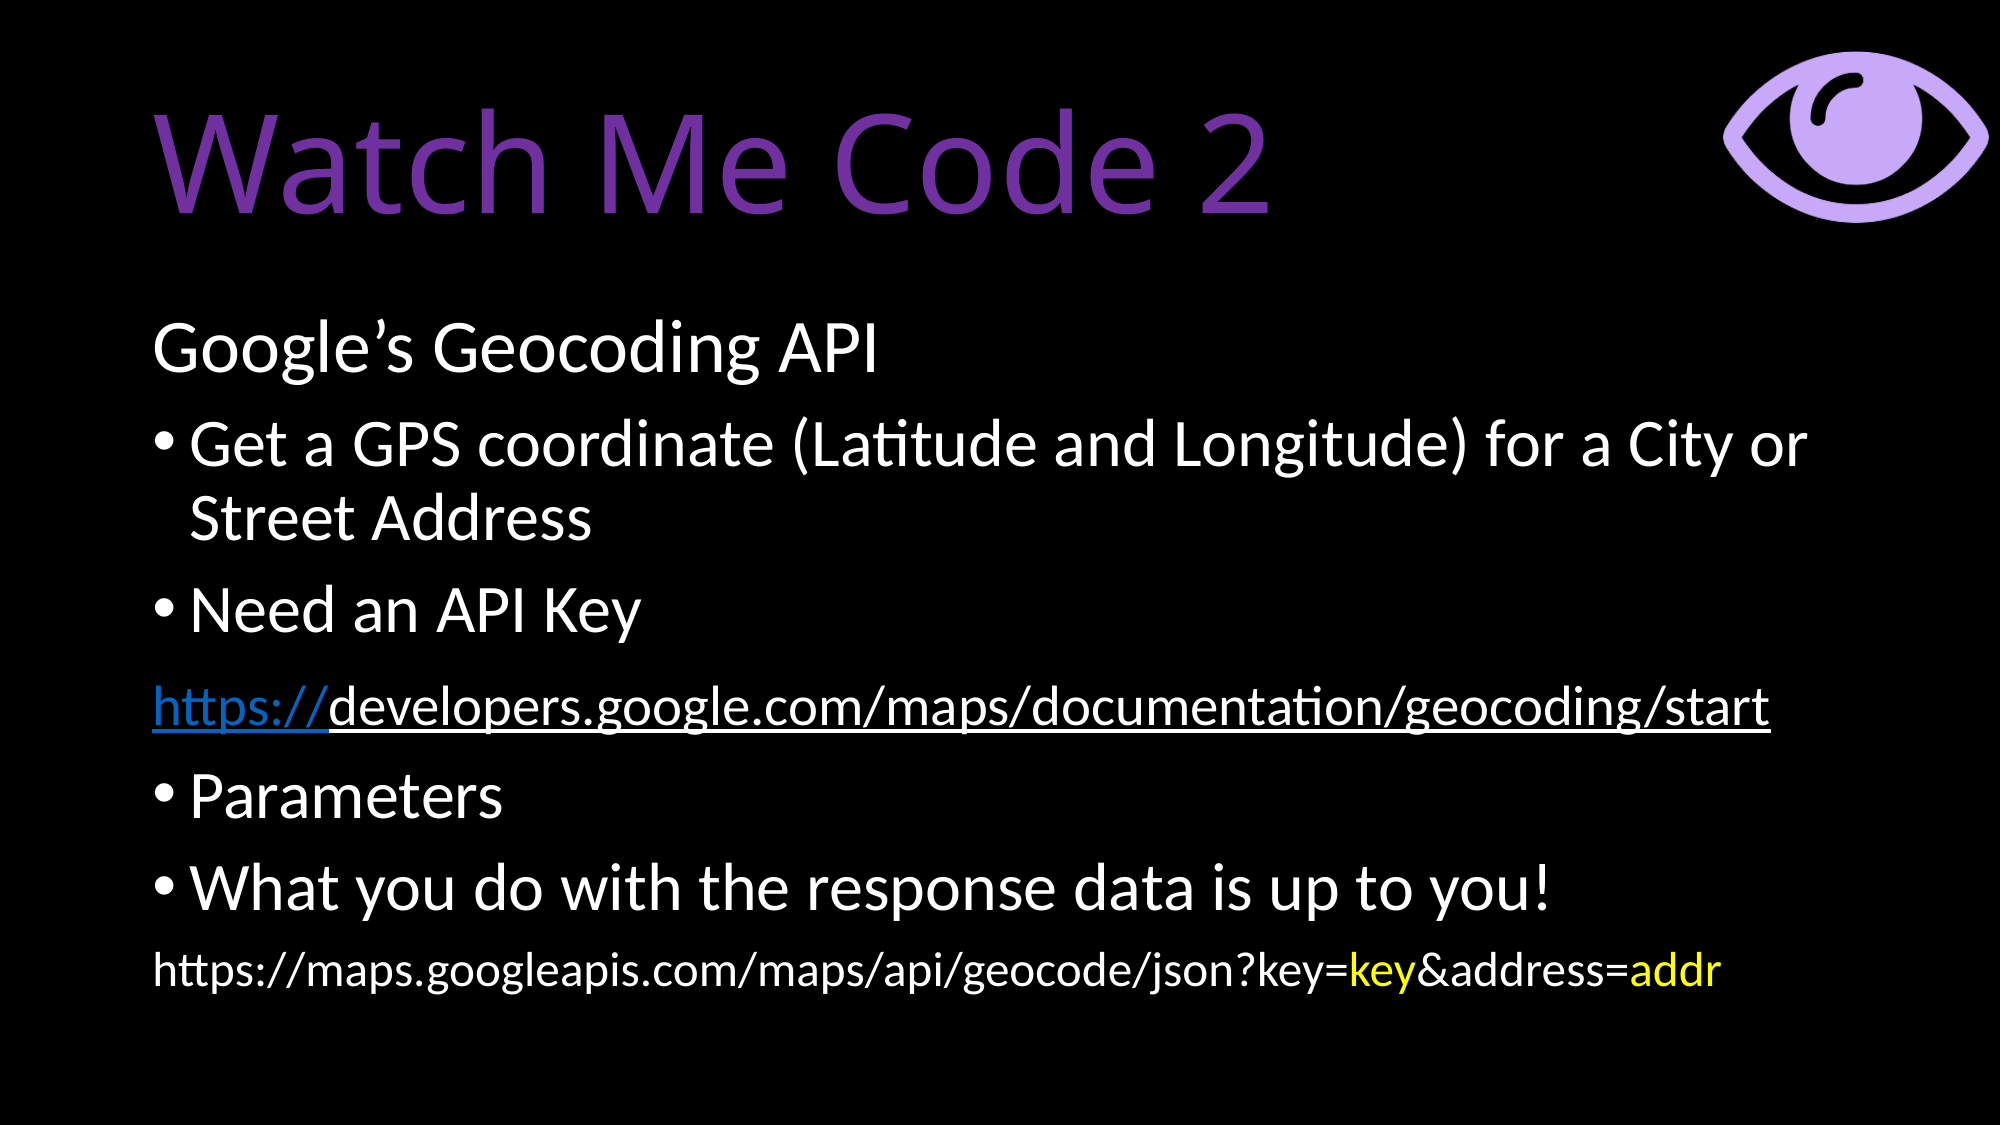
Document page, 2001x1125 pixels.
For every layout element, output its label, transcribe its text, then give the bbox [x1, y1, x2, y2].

picture [1723, 4, 1989, 271]
title Watch Me Code 2 [137, 59, 1863, 278]
list Google’s Geocoding API Get a GPS coordinate (Latitude and Longitude) for a City or Street Address Need an API Key https://developers.google.com/maps/documentation/geocoding/start Parameters What you do with the response data is up to you! https://maps.googleapis.com/maps/api/geocode/json?key=key&address=addr [137, 299, 1935, 1014]
